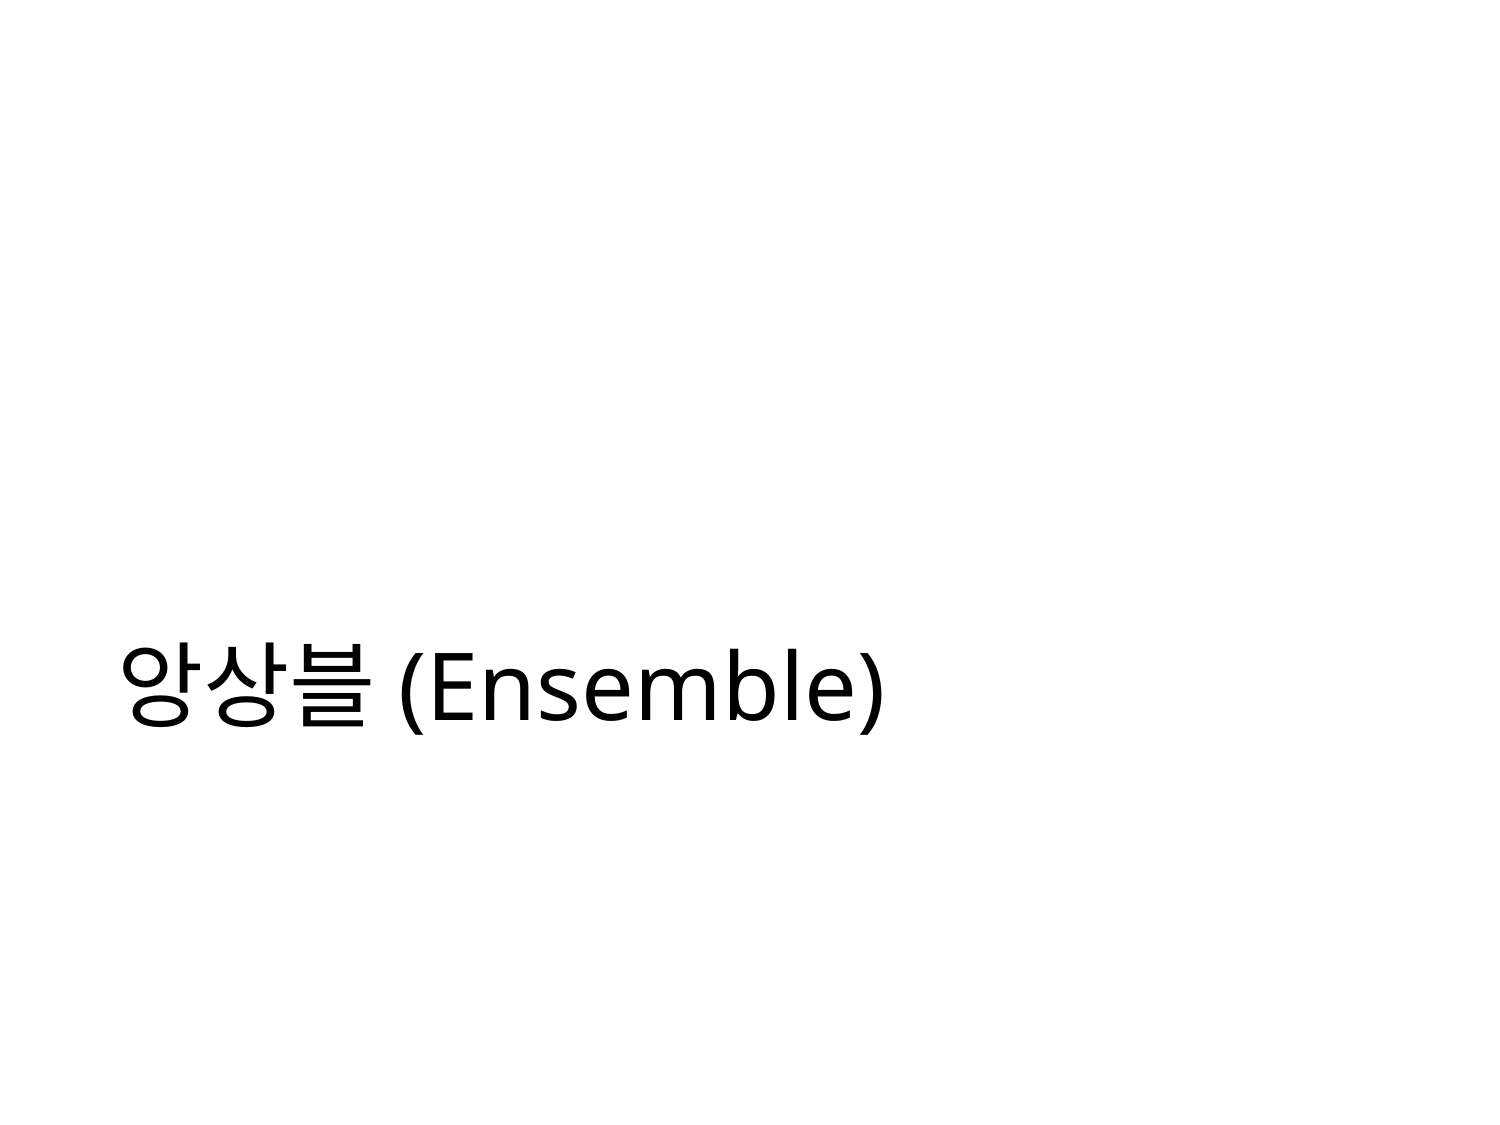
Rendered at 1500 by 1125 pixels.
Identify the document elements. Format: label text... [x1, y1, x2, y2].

title 앙상블(Ensemble) [102, 280, 1397, 749]
